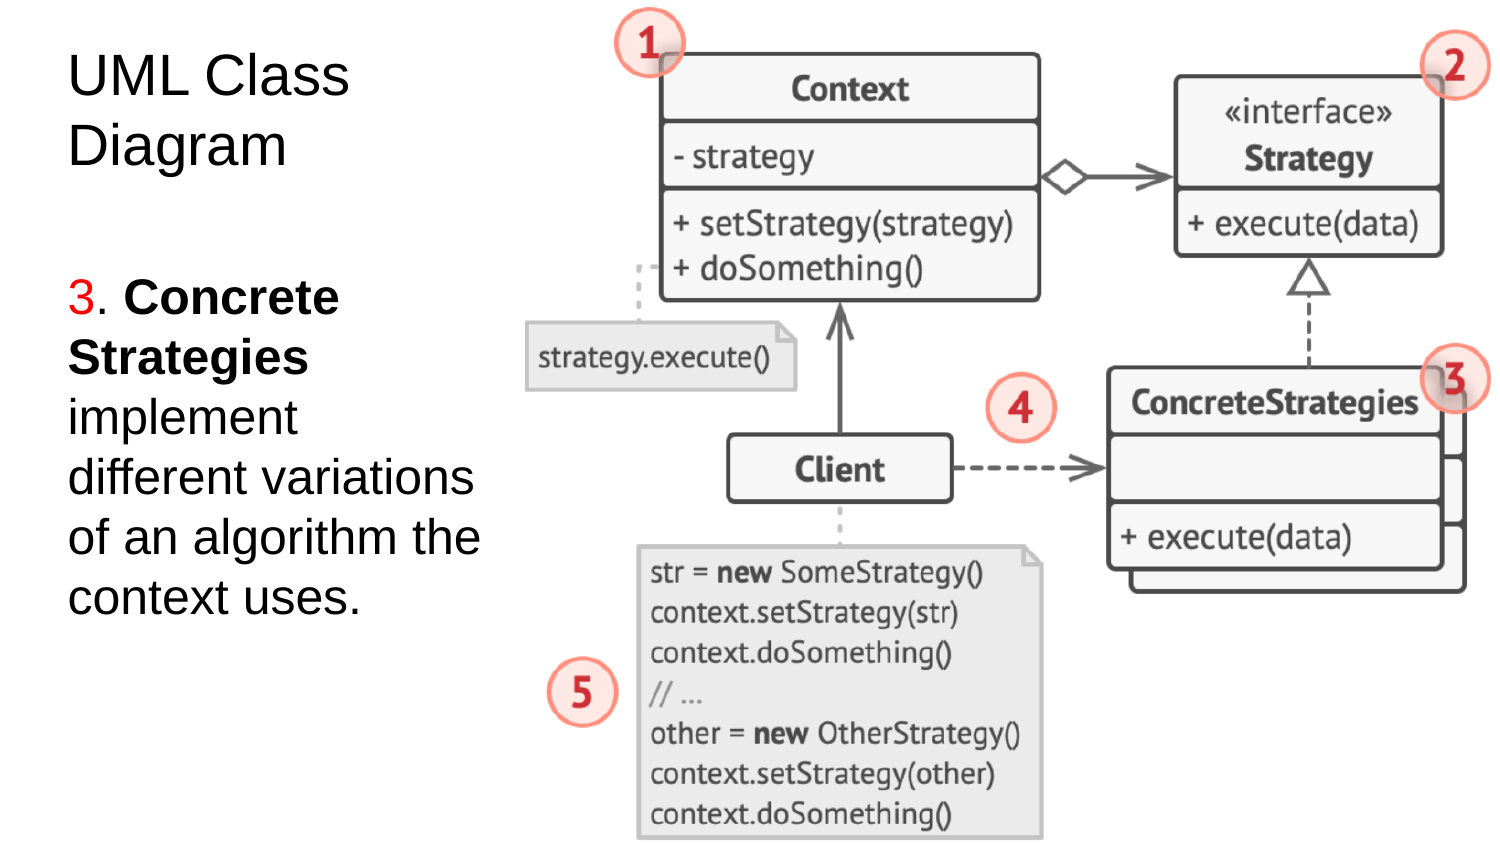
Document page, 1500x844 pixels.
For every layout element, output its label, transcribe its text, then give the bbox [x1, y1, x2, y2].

picture [504, 0, 1500, 844]
title UML Class Diagram [52, 20, 473, 195]
text_box 3. Concrete Strategies implement different variations of an algorithm the context uses. [52, 257, 499, 633]
